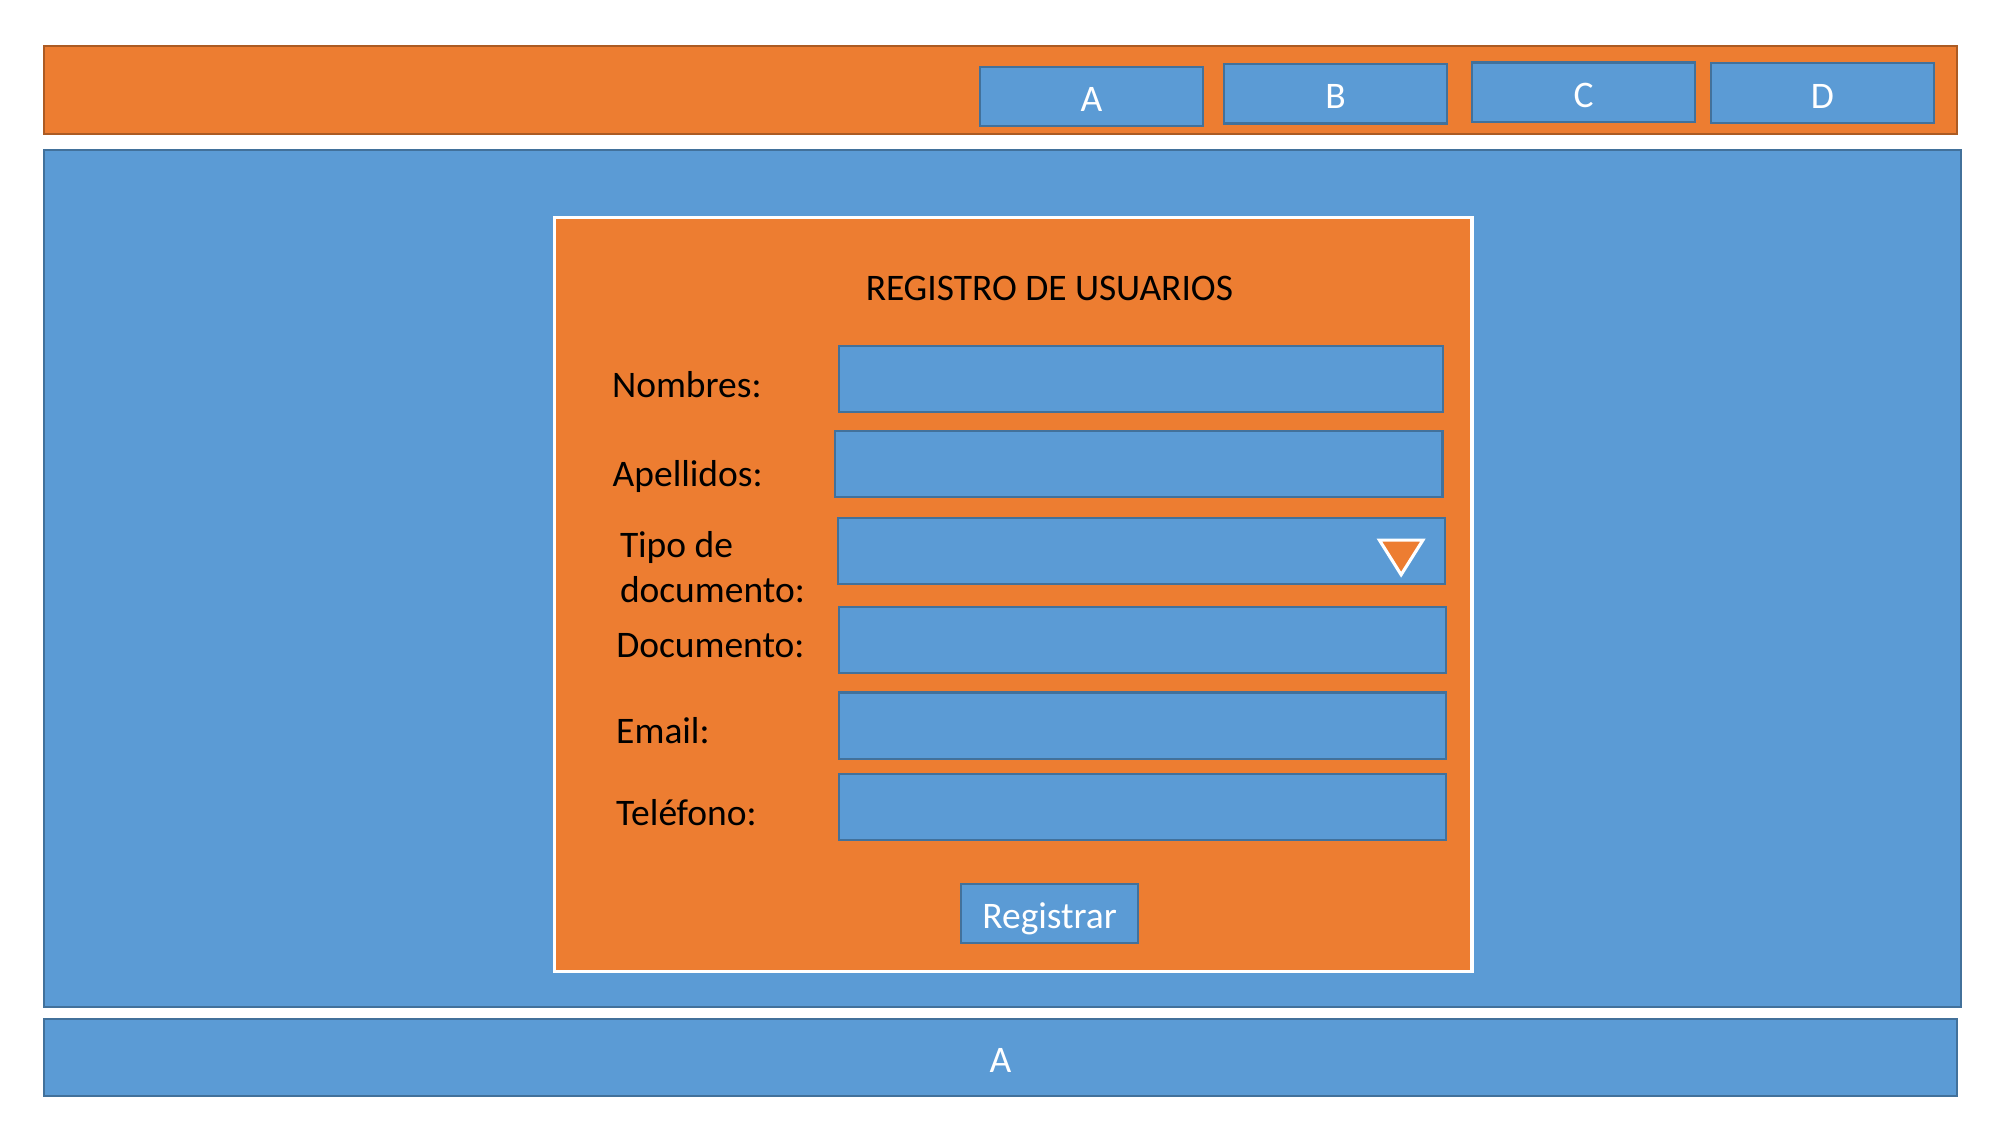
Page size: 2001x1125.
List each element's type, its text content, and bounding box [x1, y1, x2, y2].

text_box A [980, 66, 1203, 127]
text_box D [1711, 63, 1934, 123]
text_box C [1472, 62, 1695, 123]
text_box REGISTRO DE USUARIOS [850, 252, 1333, 319]
text_box B [1224, 63, 1448, 124]
text_box [838, 346, 1443, 413]
text_box [44, 46, 1957, 135]
text_box Tipo de documento: [605, 531, 869, 598]
text_box Registrar [961, 883, 1138, 944]
text_box Email: [601, 695, 866, 762]
text_box Apellidos: [597, 438, 862, 505]
text_box [838, 606, 1447, 673]
text_box Teléfono: [601, 777, 866, 844]
text_box A [44, 1019, 1957, 1097]
text_box [44, 149, 1961, 1007]
text_box [838, 692, 1446, 759]
text_box [838, 517, 1446, 584]
text_box [838, 774, 1446, 841]
text_box [554, 217, 1473, 972]
text_box [835, 430, 1443, 498]
text_box Documento: [601, 609, 866, 676]
text_box Nombres: [596, 349, 861, 416]
text_box [1379, 540, 1423, 575]
